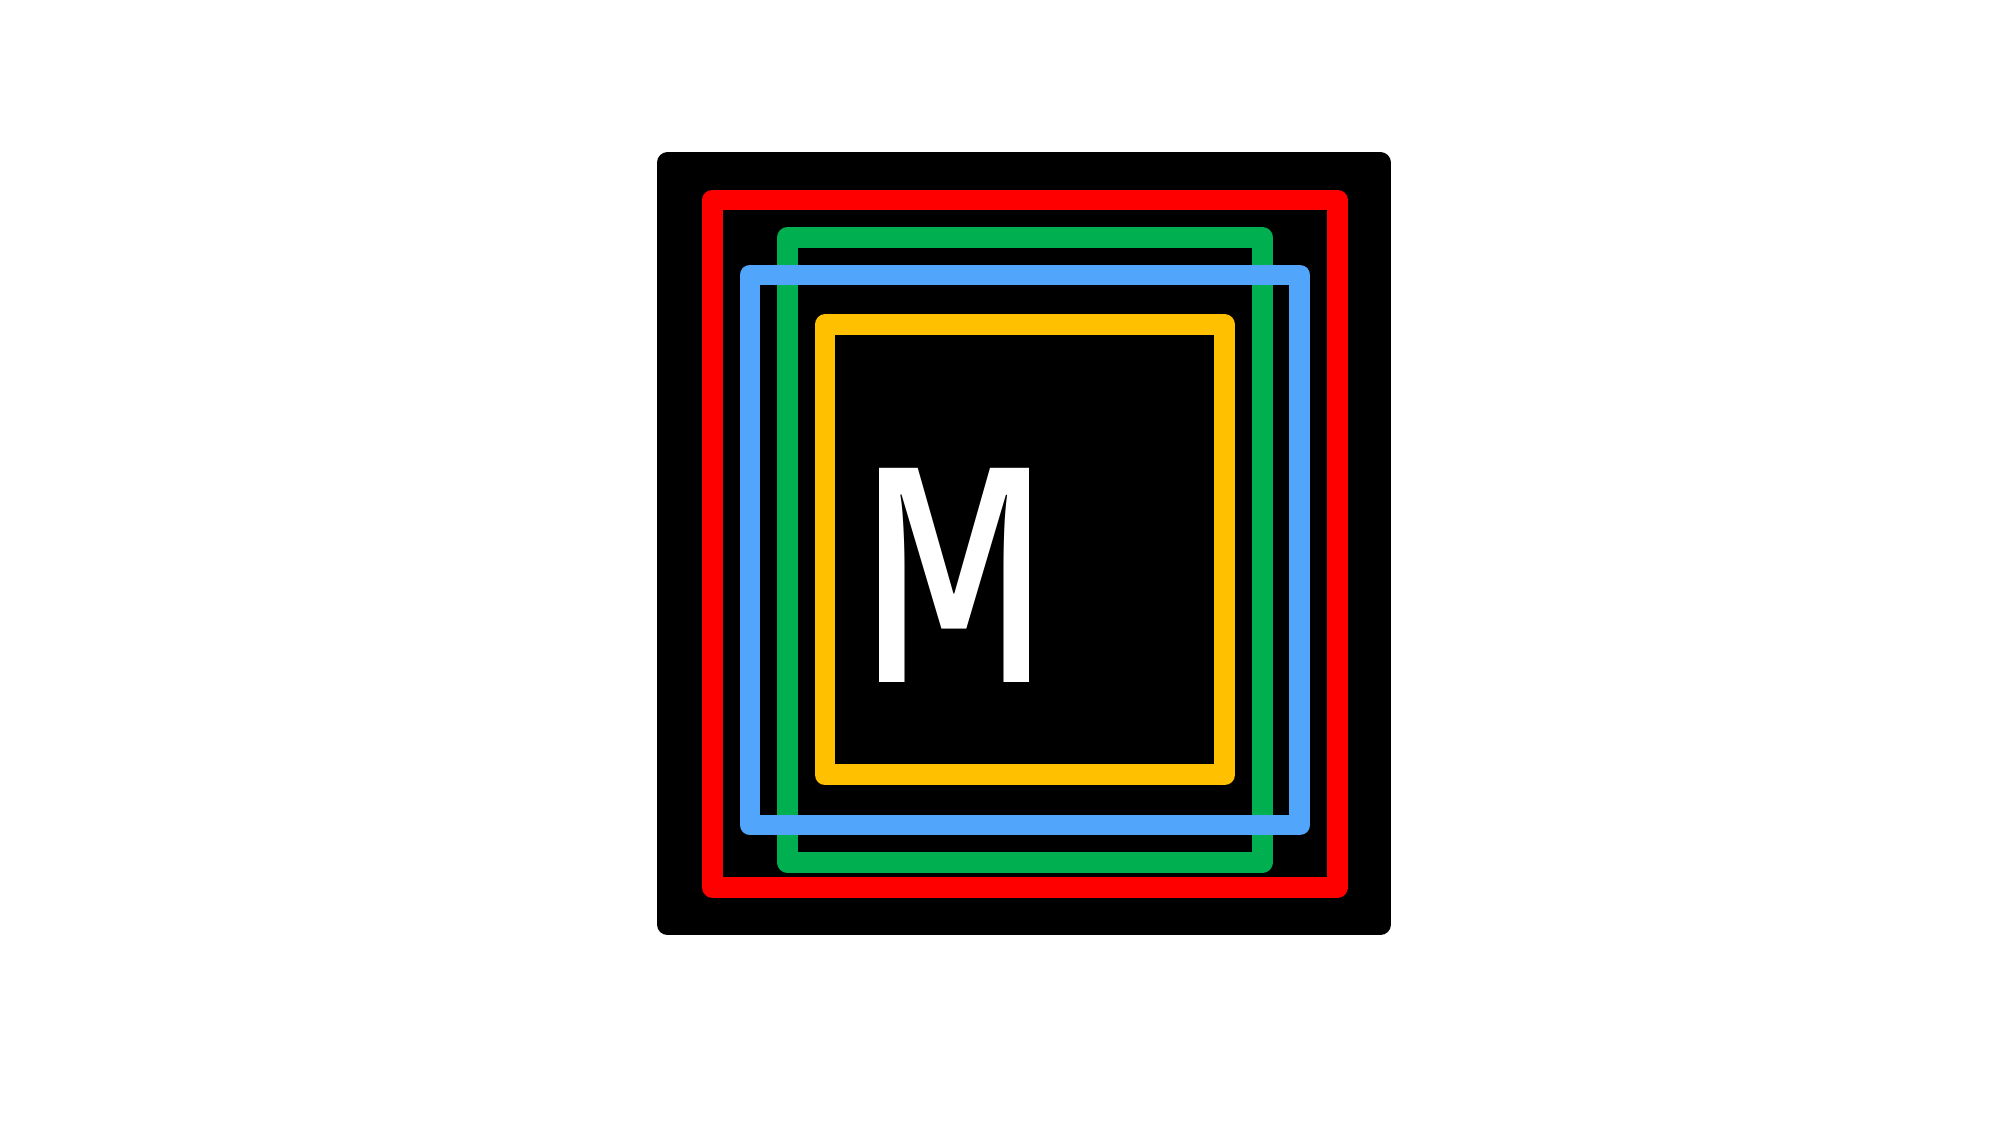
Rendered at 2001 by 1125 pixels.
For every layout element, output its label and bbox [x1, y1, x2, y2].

text_box [750, 275, 1300, 825]
text_box [712, 199, 1338, 888]
text_box [667, 162, 1381, 925]
